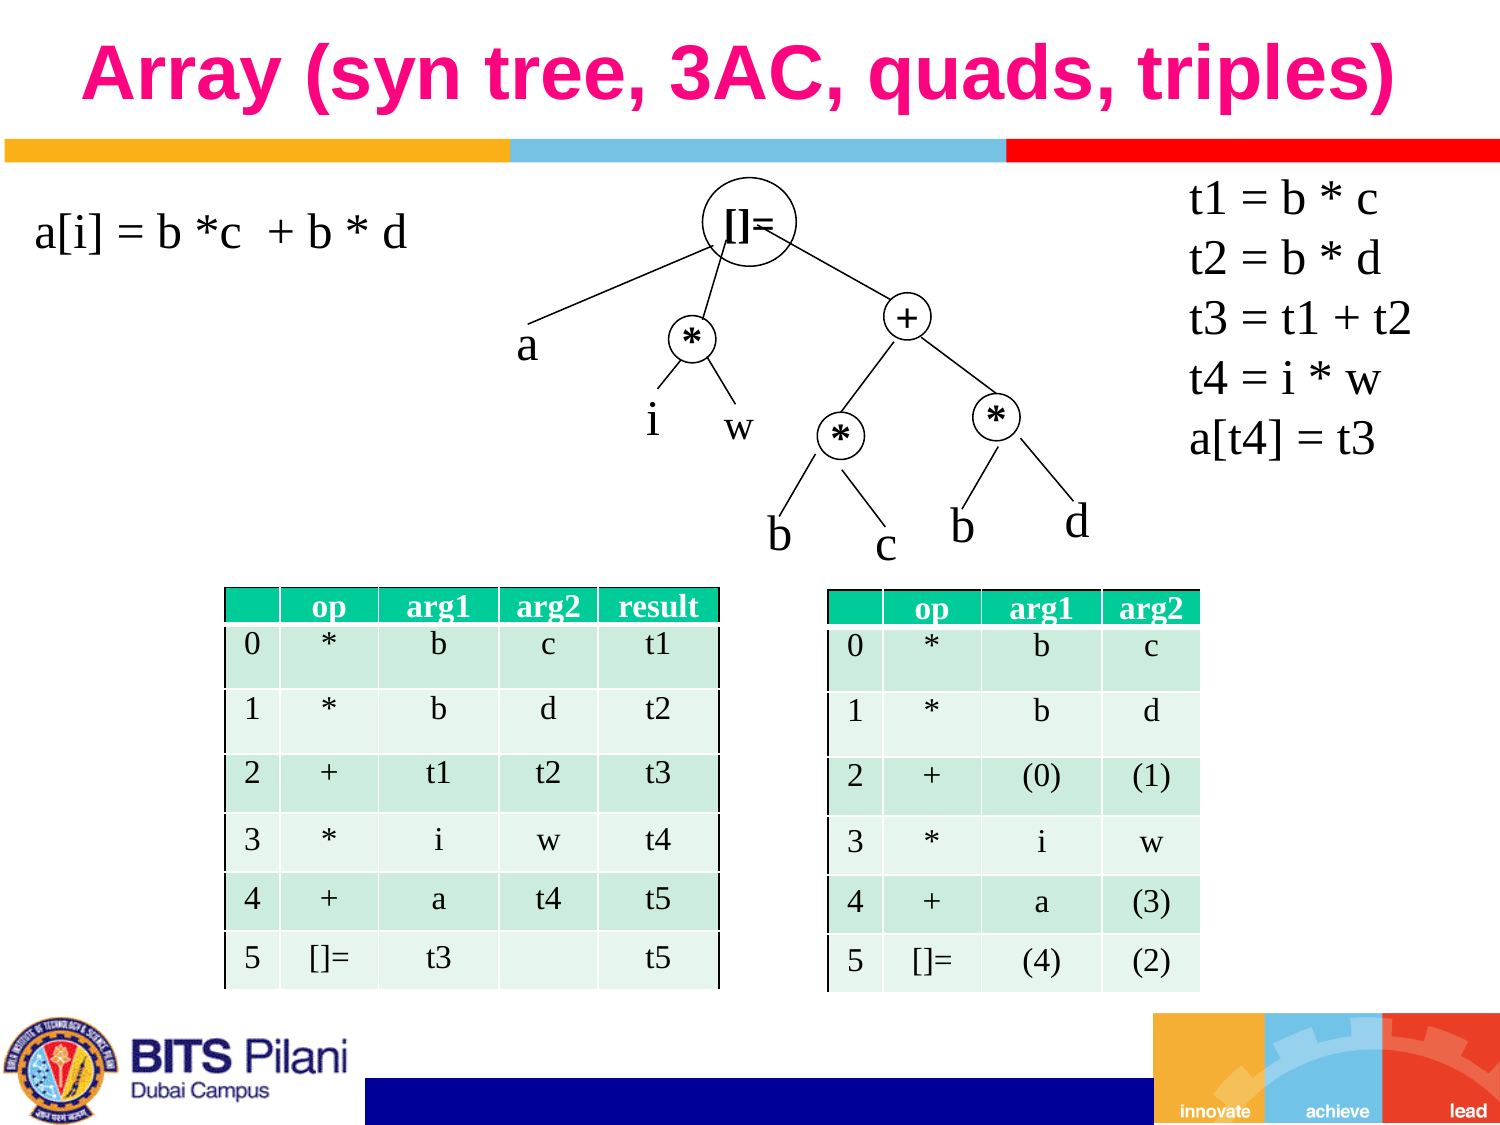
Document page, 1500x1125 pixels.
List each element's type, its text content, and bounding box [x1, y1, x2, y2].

table_header arg1 [379, 588, 498, 622]
table_cell 2 [829, 758, 882, 815]
table_cell (2) [1103, 935, 1200, 992]
table_cell * [884, 693, 981, 756]
table_cell 3 [226, 814, 279, 871]
table_cell t3 [599, 755, 718, 812]
table_header arg1 [982, 591, 1101, 624]
table_cell * [884, 630, 981, 691]
table_cell []= [281, 932, 378, 989]
text_box a[i] = b *c + b * d [19, 191, 434, 296]
table_cell * [281, 627, 378, 688]
table_cell + [884, 876, 981, 933]
table_cell b [982, 693, 1101, 756]
table_header result [599, 588, 718, 622]
table_cell 4 [829, 876, 882, 933]
table_cell b [379, 690, 498, 753]
table_cell 1 [829, 693, 882, 756]
table_cell d [500, 690, 597, 753]
table_cell 5 [829, 935, 882, 992]
table_header op [884, 591, 981, 624]
table_cell 4 [226, 873, 279, 930]
table_cell (4) [982, 935, 1101, 992]
table_cell t2 [599, 690, 718, 753]
table_header arg2 [500, 588, 597, 622]
table_cell w [500, 814, 597, 871]
table_header [226, 588, 279, 622]
table_cell * [281, 814, 378, 871]
table_cell t4 [599, 814, 718, 871]
table_cell w [1103, 817, 1200, 874]
table_cell c [1103, 630, 1200, 691]
table_cell * [281, 690, 378, 753]
table_cell 0 [829, 630, 882, 691]
table_cell b [982, 630, 1101, 691]
table_cell i [379, 814, 498, 871]
table_cell 3 [829, 817, 882, 874]
slide_number [600, 1071, 938, 1125]
table_cell d [1103, 693, 1200, 756]
table_cell + [281, 873, 378, 930]
table_cell + [884, 758, 981, 815]
table_cell 0 [226, 627, 279, 688]
table_header op [281, 588, 378, 622]
table_header [829, 591, 882, 624]
table_cell * [884, 817, 981, 874]
table_cell t1 [379, 755, 498, 812]
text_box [504, 177, 1101, 565]
table_cell a [379, 873, 498, 930]
table_cell (1) [1103, 758, 1200, 815]
table_cell t3 [379, 932, 498, 989]
table_cell 5 [226, 932, 279, 989]
table_cell t2 [500, 755, 597, 812]
table_header arg2 [1103, 591, 1200, 624]
table_cell []= [884, 935, 981, 992]
table_cell (3) [1103, 876, 1200, 933]
table_cell t5 [599, 873, 718, 930]
table_cell i [982, 817, 1101, 874]
title Array (syn tree, 3AC, quads, triples) [20, 24, 1458, 125]
table_cell 2 [226, 755, 279, 812]
table_cell a [982, 876, 1101, 933]
text_box t1 = b * c t2 = b * d t3 = t1 + t2 t4 = i * w a[t4] = t3 [1174, 156, 1500, 472]
picture [3, 1016, 366, 1125]
table_cell (0) [982, 758, 1101, 815]
table_cell + [281, 755, 378, 812]
table_cell t1 [599, 627, 718, 688]
table_cell b [379, 627, 498, 688]
table_cell c [500, 627, 597, 688]
picture [1153, 1013, 1500, 1123]
table_cell [500, 932, 597, 989]
table_cell t5 [599, 932, 718, 989]
table_cell 1 [226, 690, 279, 753]
table_cell t4 [500, 873, 597, 930]
